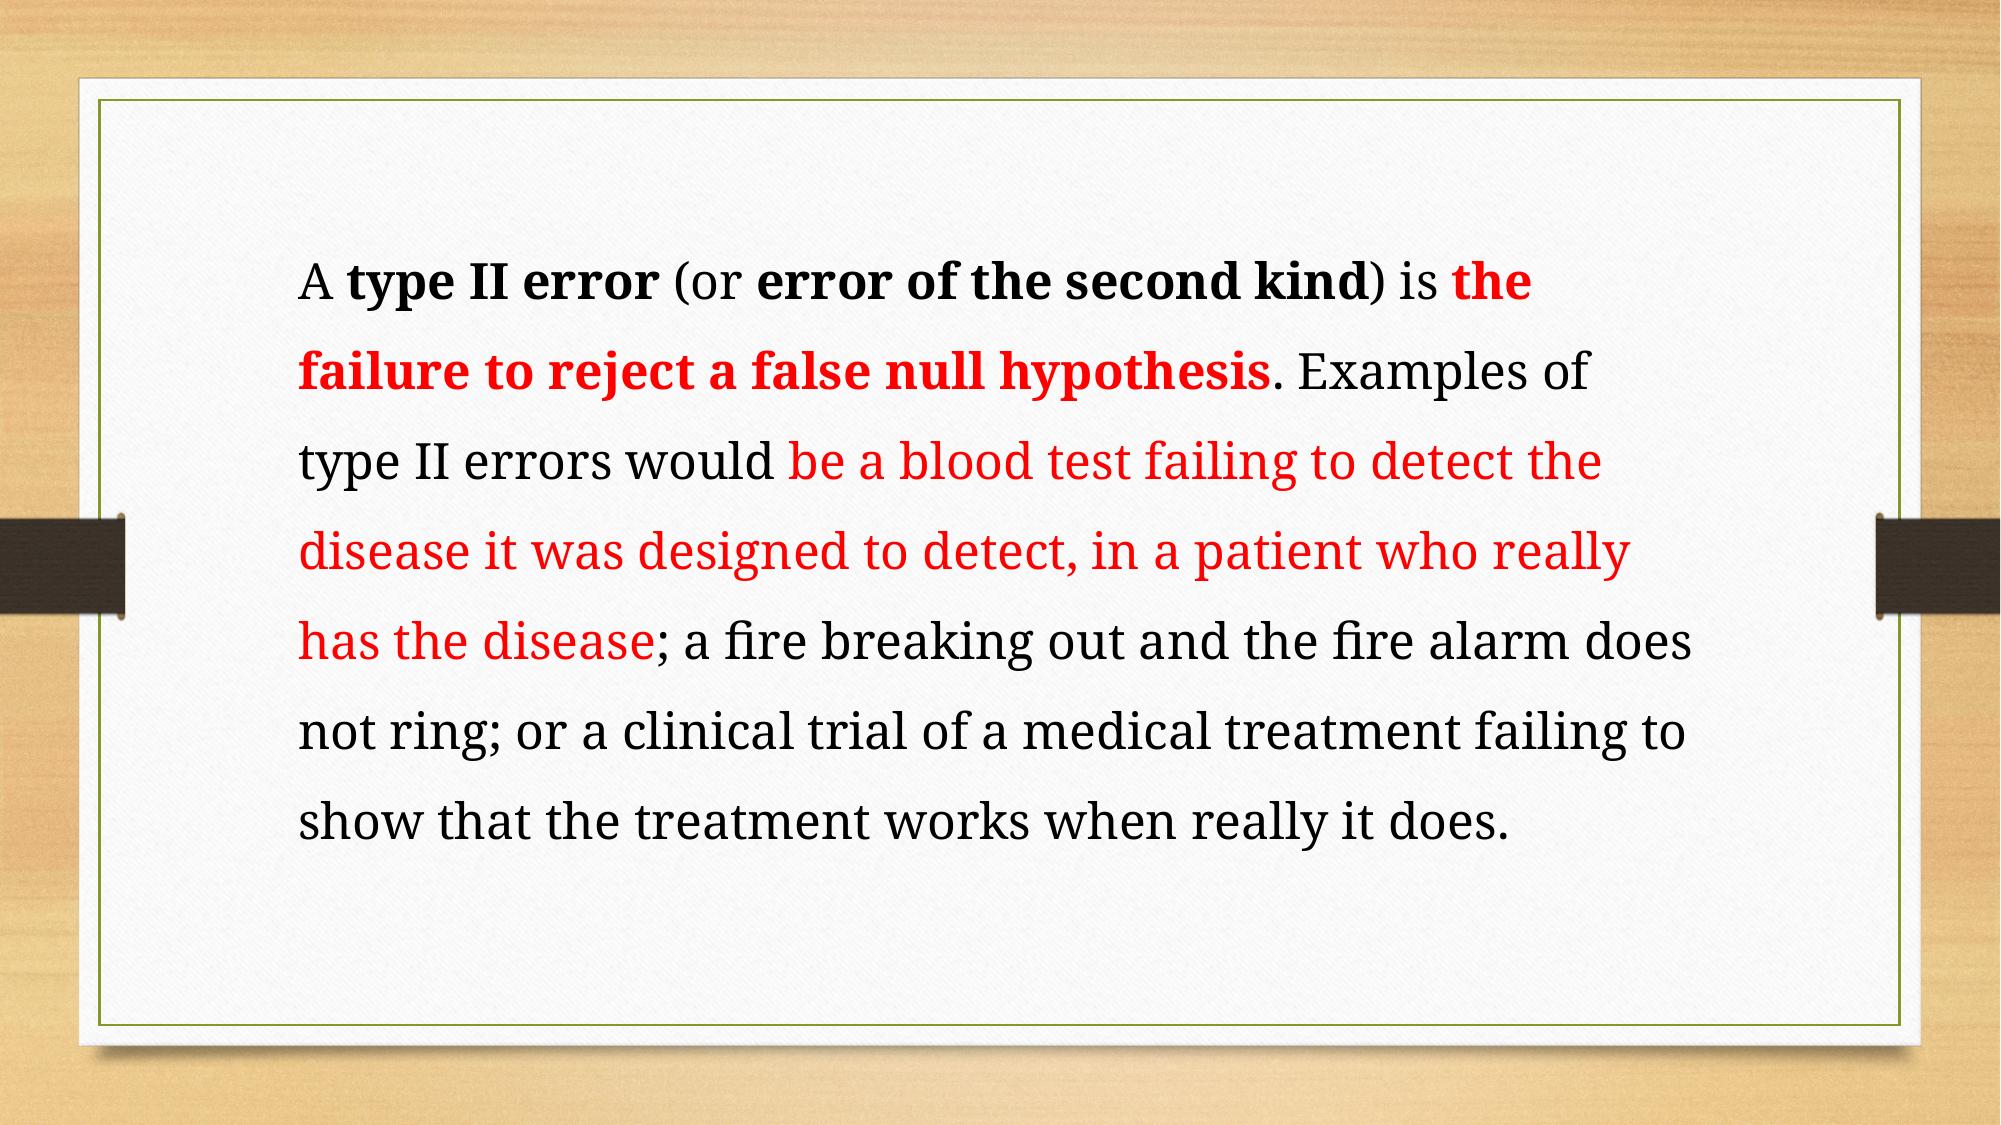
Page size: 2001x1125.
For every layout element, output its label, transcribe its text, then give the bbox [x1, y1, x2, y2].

text_box A type II error (or error of the second kind) is the failure to reject a false null hypothesis. Examples of type II errors would be a blood test failing to detect the disease it was designed to detect, in a patient who really has the disease; a fire breaking out and the fire alarm does not ring; or a clinical trial of a medical treatment failing to show that the treatment works when really it does. [283, 212, 1717, 858]
picture [0, 0, 2001, 1125]
